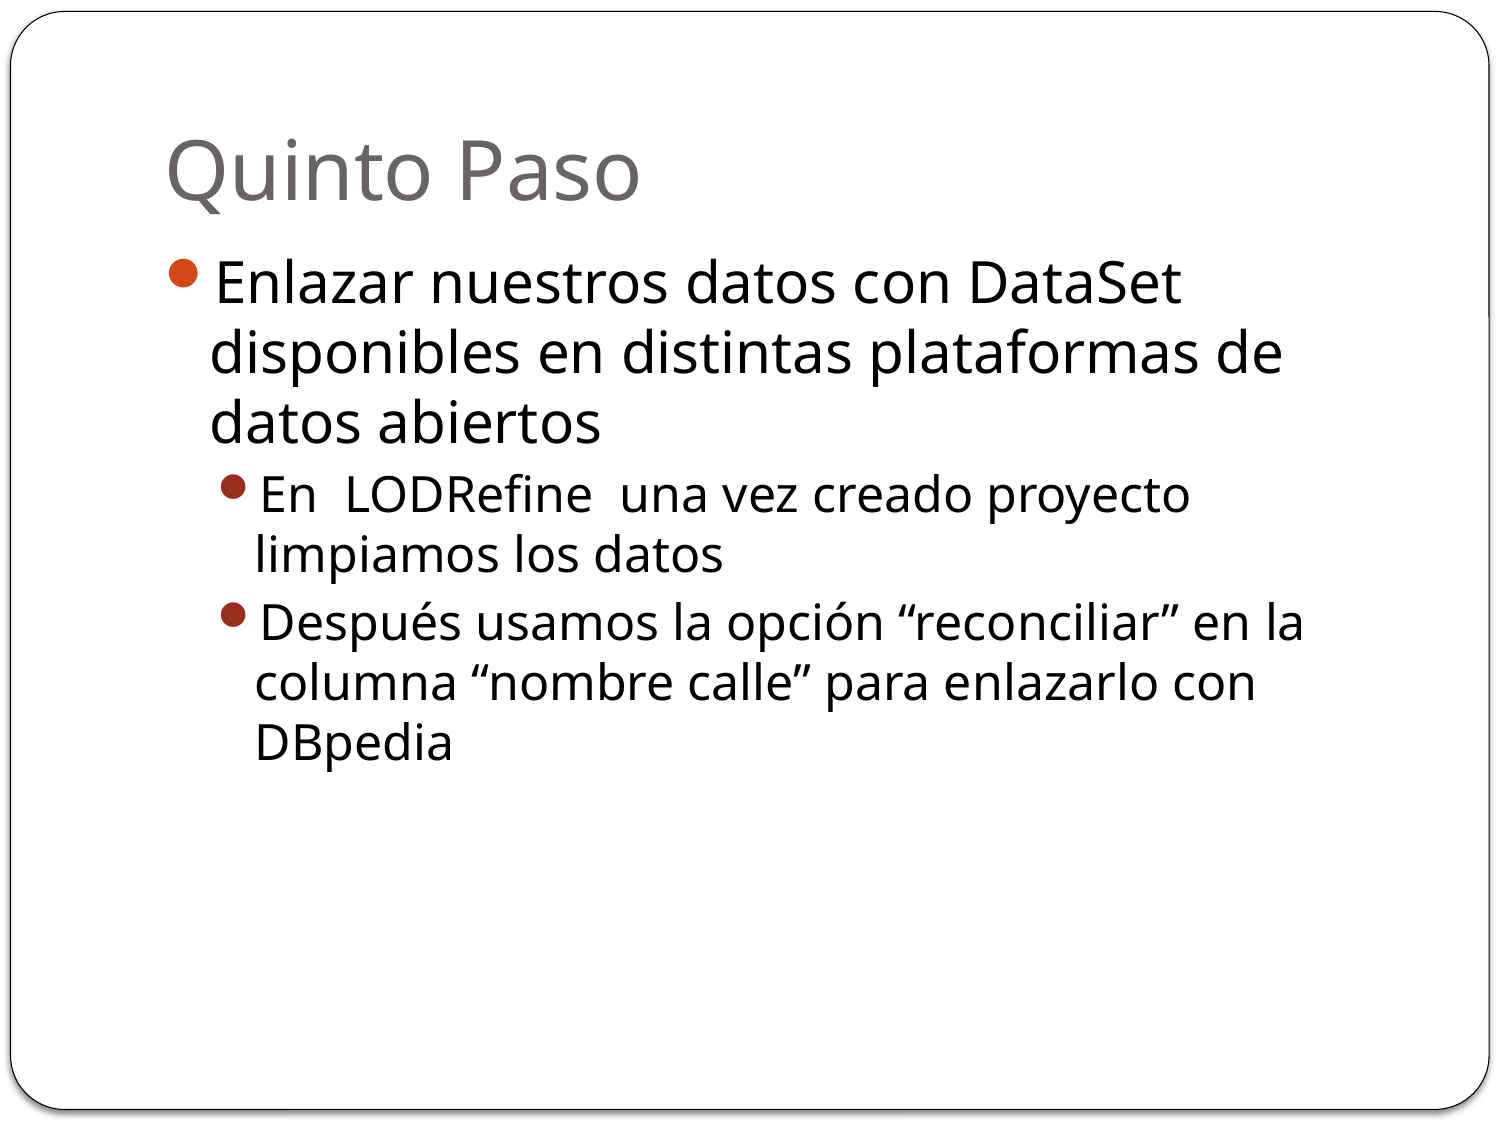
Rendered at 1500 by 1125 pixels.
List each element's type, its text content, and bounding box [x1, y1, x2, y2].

title Quinto Paso [150, 45, 1425, 233]
list Enlazar nuestros datos con DataSet disponibles en distintas plataformas de datos abiertos En LODRefine una vez creado proyecto limpiamos los datos Después usamos la opción “reconciliar” en la columna “nombre calle” para enlazarlo con DBpedia [150, 237, 1425, 988]
